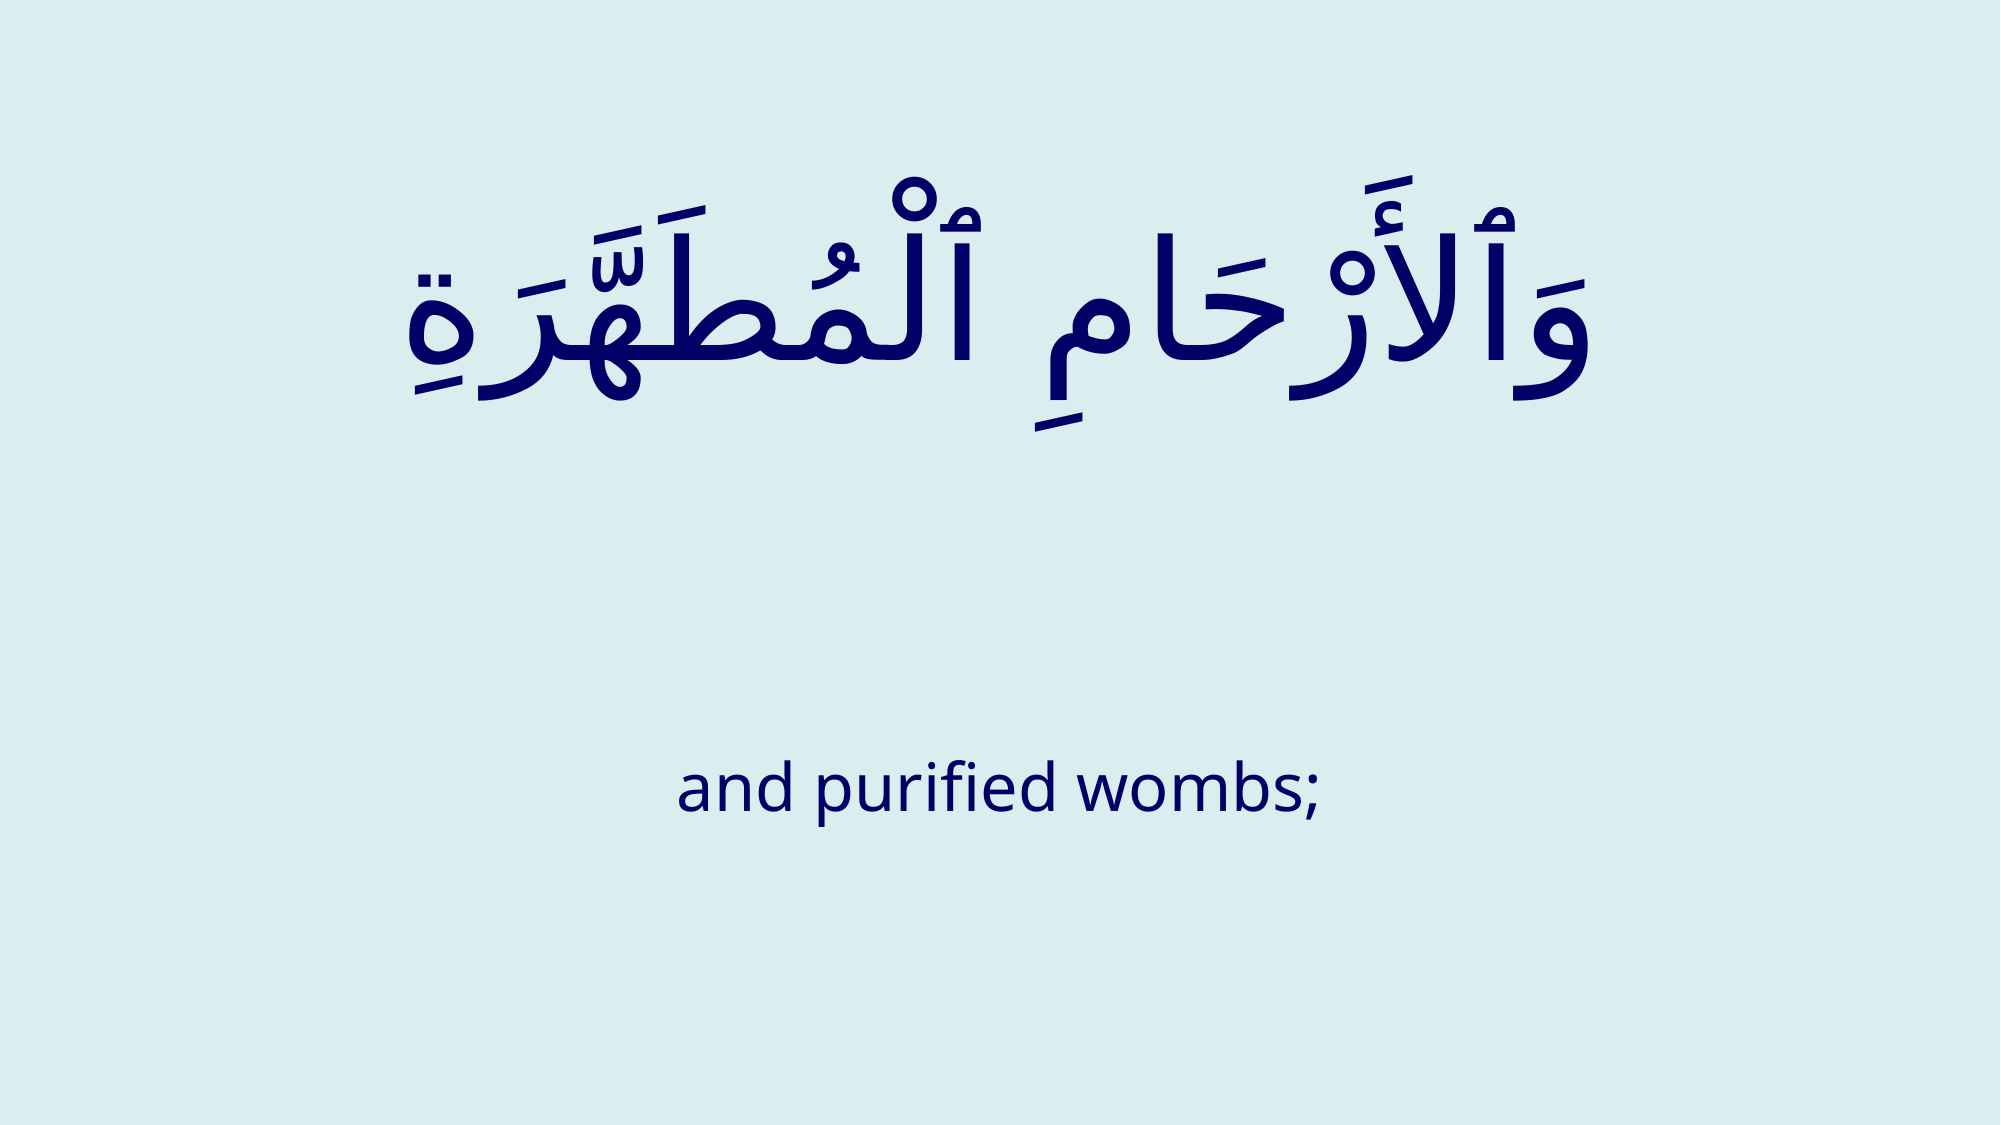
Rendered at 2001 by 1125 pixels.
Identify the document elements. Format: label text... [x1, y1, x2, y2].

list and purified wombs; [356, 737, 1644, 1125]
title وَٱلأَرْحَامِ ٱلْمُطَهَّرَةِ [0, 186, 2000, 402]
